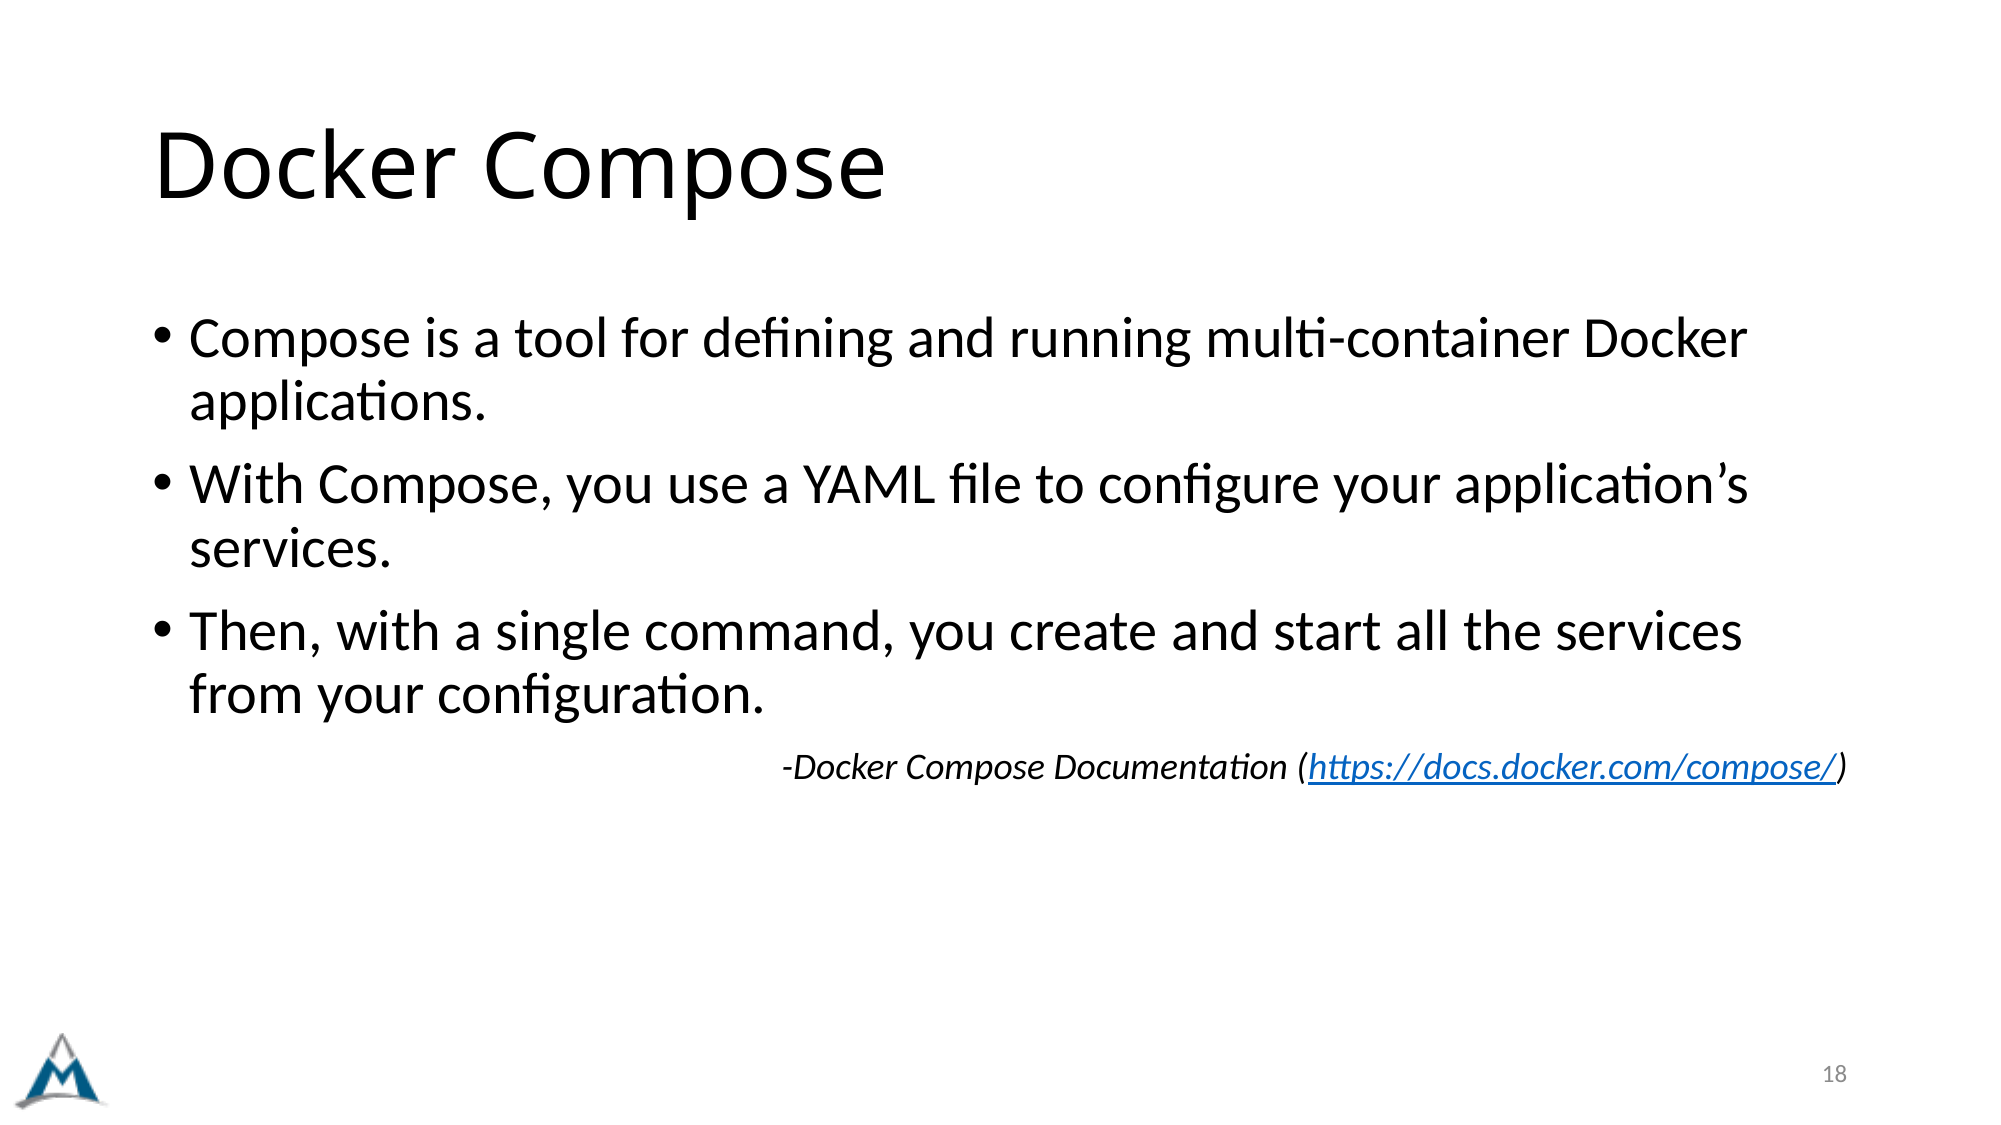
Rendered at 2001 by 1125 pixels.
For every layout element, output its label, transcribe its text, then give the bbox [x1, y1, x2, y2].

title Docker Compose [137, 59, 1863, 278]
picture [12, 1033, 112, 1112]
slide_number 18 [1412, 1042, 1863, 1103]
list Compose is a tool for defining and running multi-container Docker applications. With Compose, you use a YAML file to configure your application’s services. Then, with a single command, you create and start all the services from your configuration. -Docker Compose Documentation (https://docs.docker.com/compose/) [137, 299, 1863, 1014]
